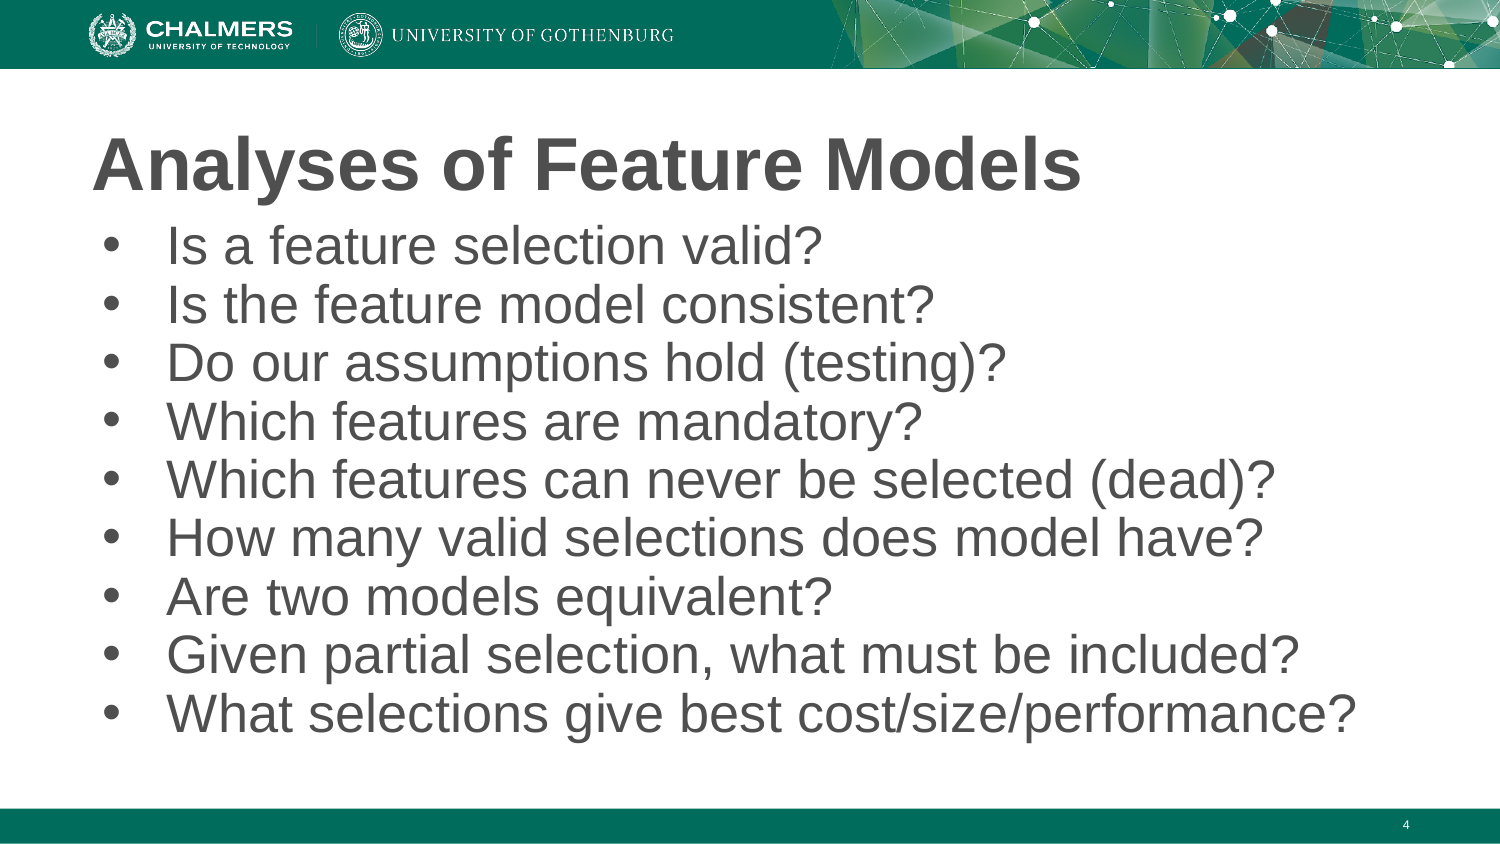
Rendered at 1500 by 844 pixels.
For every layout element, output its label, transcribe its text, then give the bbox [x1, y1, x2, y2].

list Is a feature selection valid? Is the feature model consistent? Do our assumptions hold (testing)? Which features are mandatory? Which features can never be selected (dead)? How many valid selections does model have? Are two models equivalent? Given partial selection, what must be included? What selections give best cost/size/performance? [76, 210, 1425, 782]
picture [759, 0, 1500, 68]
title Analyses of Feature Models [76, 100, 1425, 210]
slide_number ‹#› [1074, 809, 1425, 844]
picture [64, 0, 696, 85]
